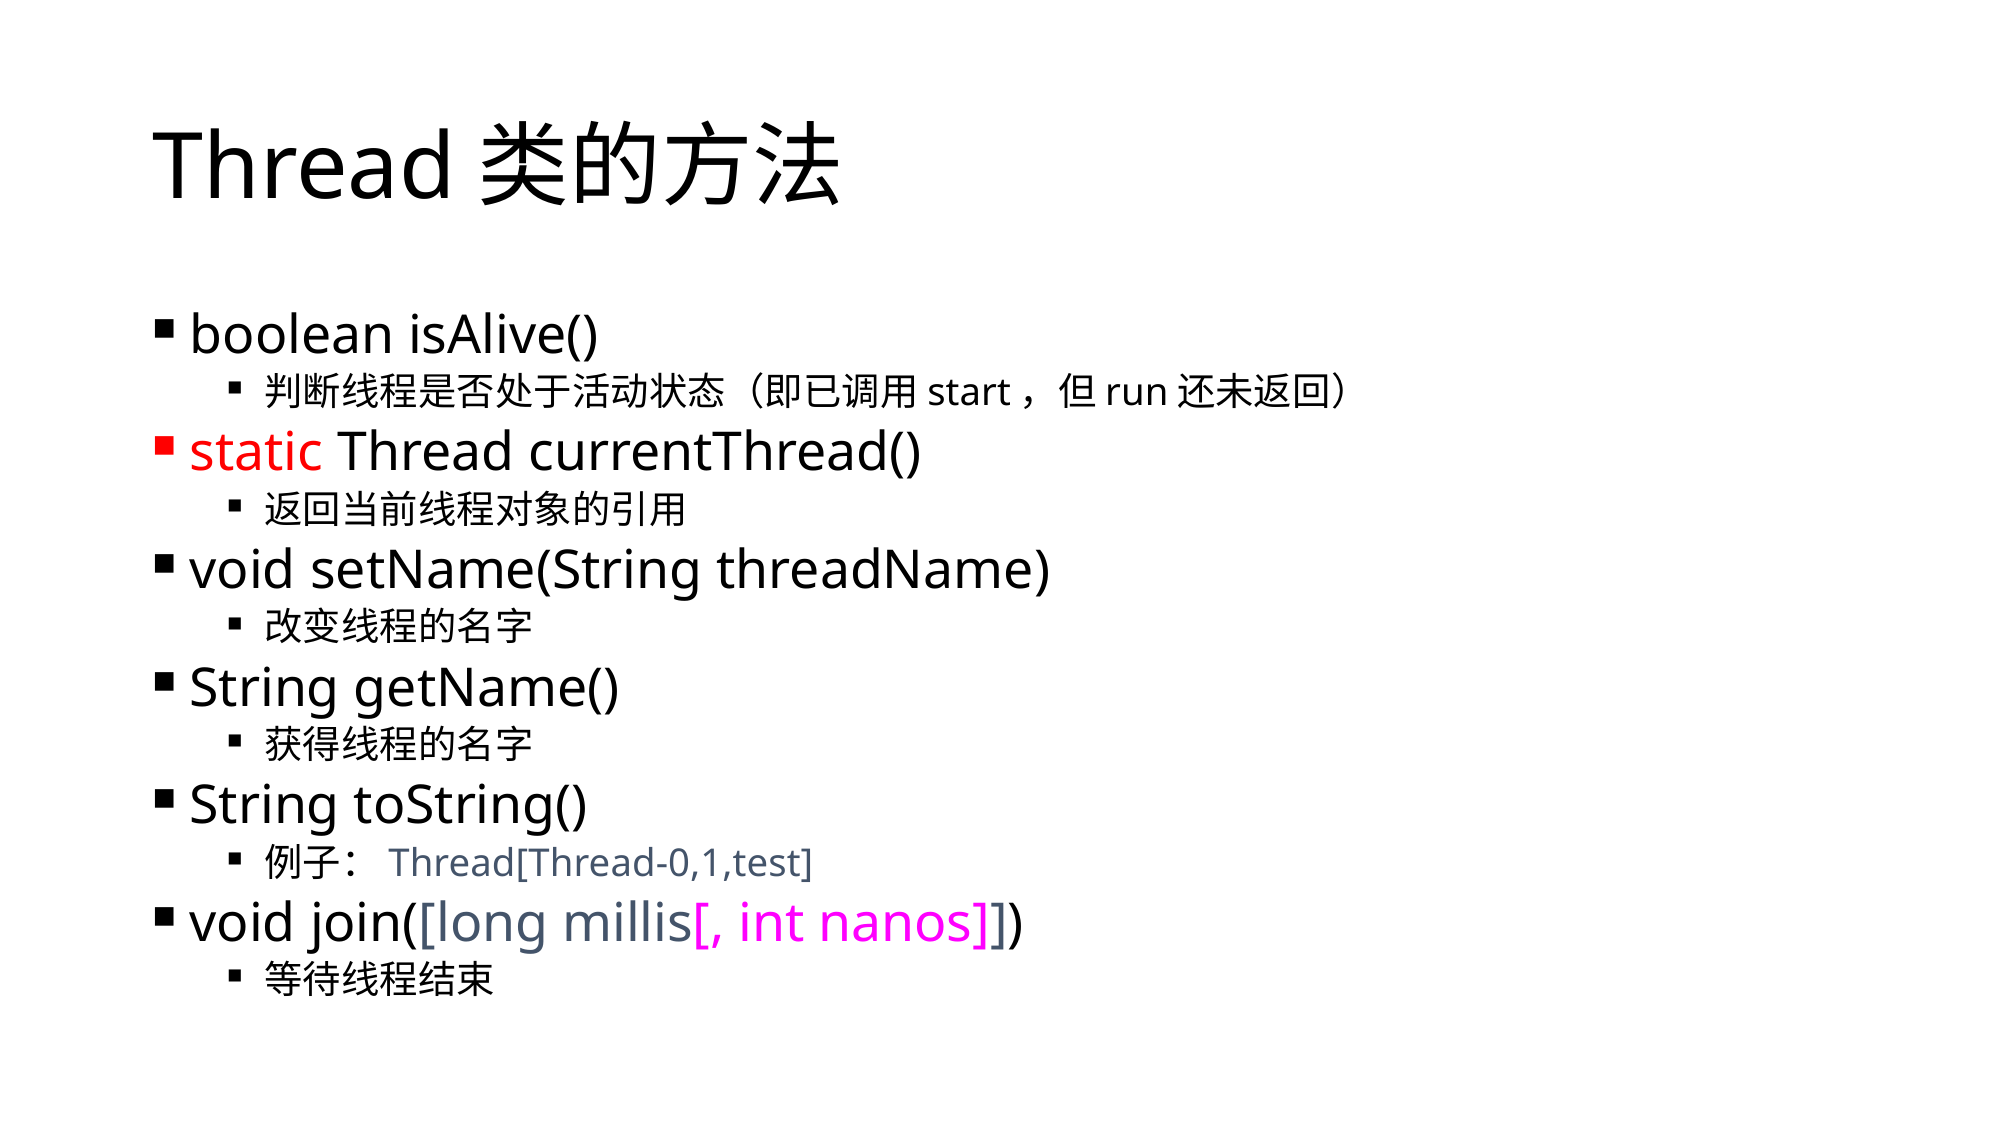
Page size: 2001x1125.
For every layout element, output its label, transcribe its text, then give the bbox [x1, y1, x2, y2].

list boolean isAlive() 判断线程是否处于活动状态（即已调用start，但run还未返回） static Thread currentThread() 返回当前线程对象的引用 void setName(String threadName) 改变线程的名字 String getName() 获得线程的名字 String toString() 例子：Thread[Thread-0,1,test] void join([long millis[, int nanos]]) 等待线程结束 [137, 299, 1863, 1014]
title Thread类的方法 [137, 59, 1863, 278]
